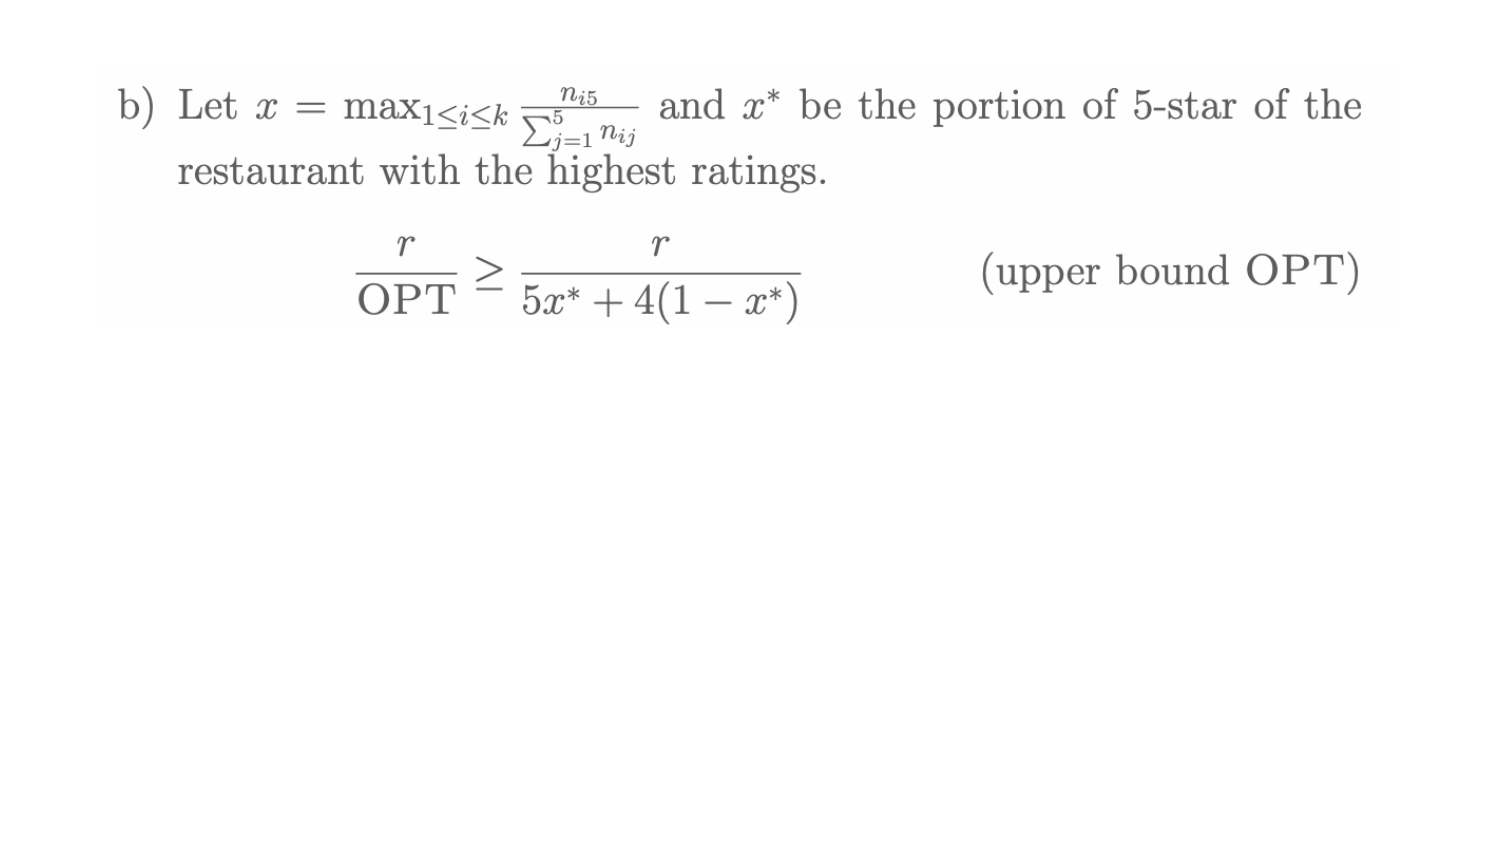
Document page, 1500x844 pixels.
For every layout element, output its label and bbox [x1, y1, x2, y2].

picture [99, 67, 1401, 325]
